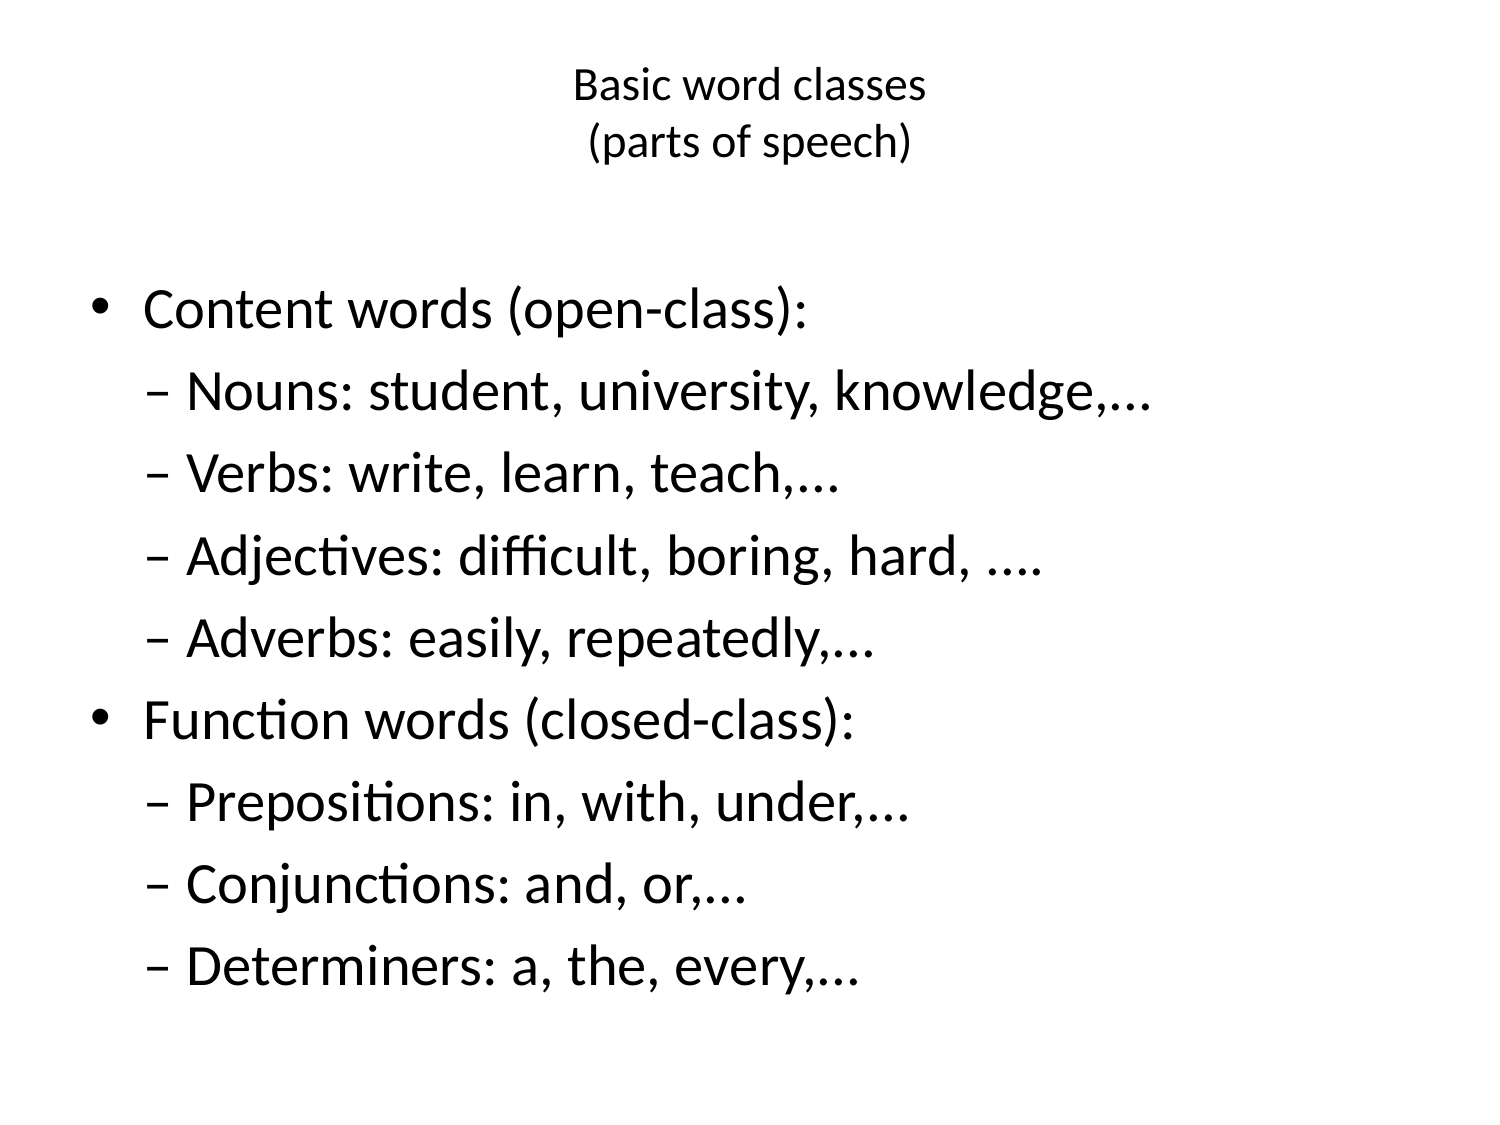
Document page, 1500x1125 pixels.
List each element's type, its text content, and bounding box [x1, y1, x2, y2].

list Content words (open-class): – Nouns: student, university, knowledge,... – Verbs: write, learn, teach,... – Adjectives: difficult, boring, hard, .... – Adverbs: easily, repeatedly,... Function words (closed-class): – Prepositions: in, with, under,... – Conjunctions: and, or,... – Determiners: a, the, every,... [75, 262, 1425, 1005]
title Basic word classes (parts of speech) [75, 45, 1425, 233]
